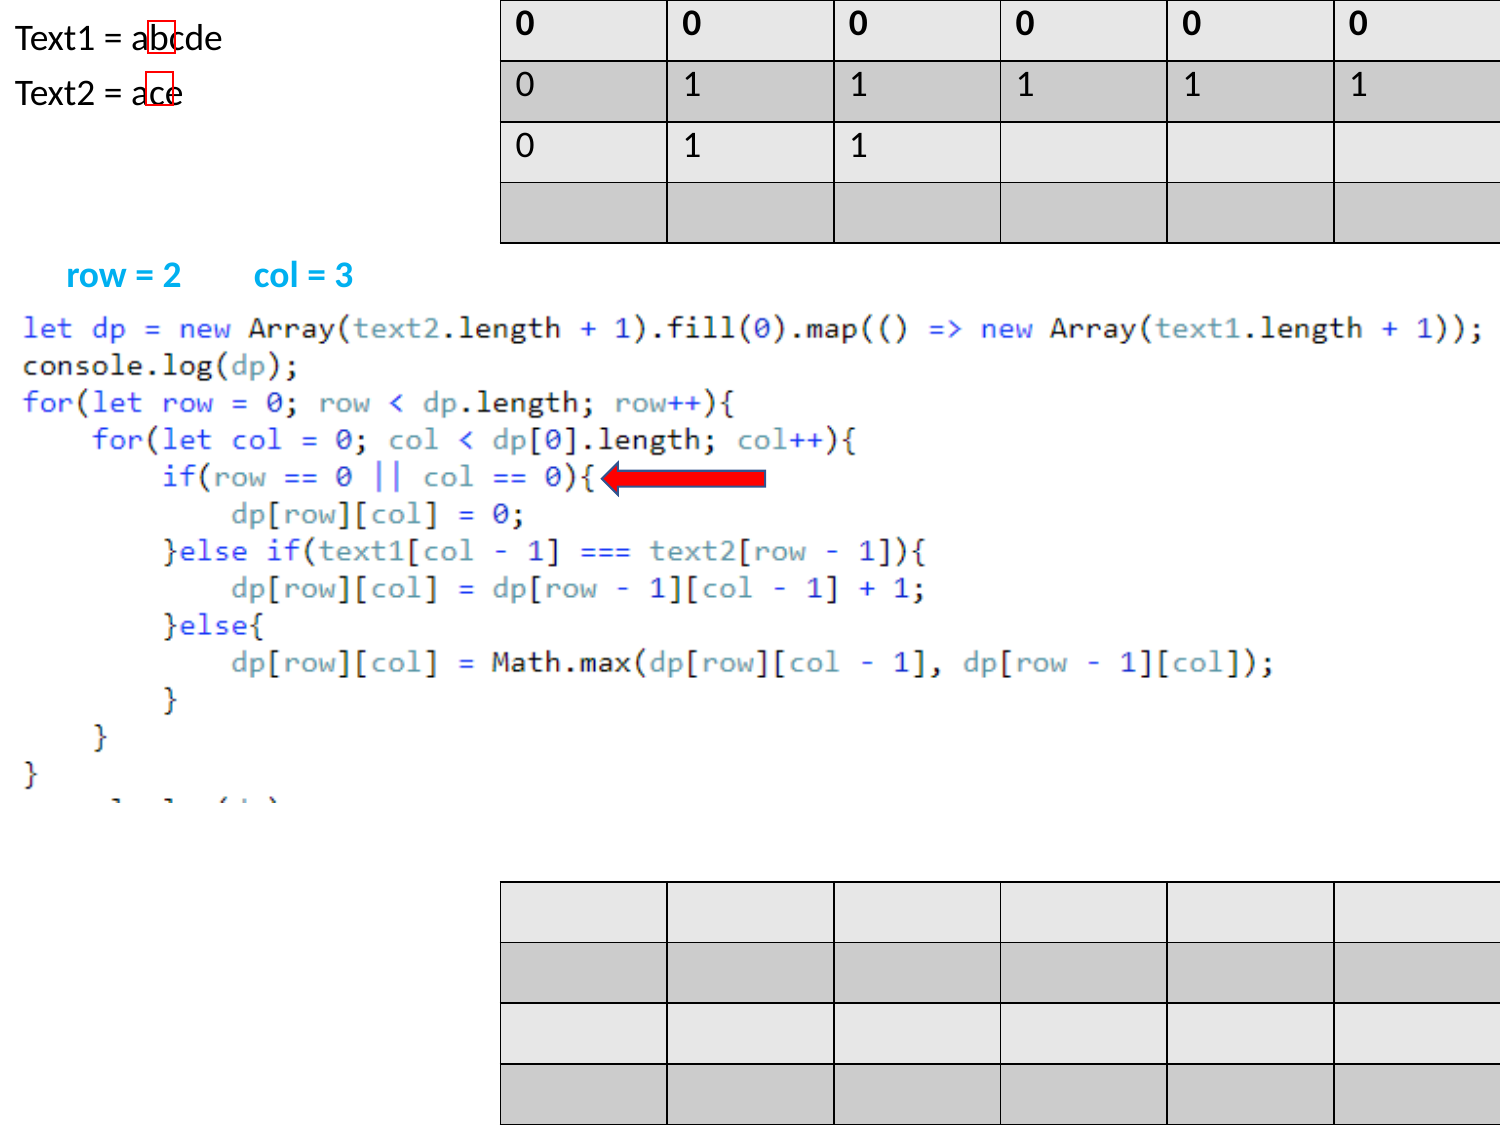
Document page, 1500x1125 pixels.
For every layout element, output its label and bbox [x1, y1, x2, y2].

table_header [835, 1, 1000, 60]
table_header [1335, 1, 1500, 60]
table_header [1168, 1, 1333, 60]
table_cell [668, 123, 833, 182]
table_cell [668, 943, 833, 1002]
table_cell [835, 62, 1000, 121]
table_cell [1001, 943, 1166, 1002]
table_cell [1168, 62, 1333, 121]
table_cell [501, 1065, 666, 1124]
table_cell [1335, 943, 1500, 1002]
table_cell [1335, 1065, 1500, 1124]
table_cell [1335, 123, 1500, 182]
table_cell [1001, 62, 1166, 121]
table_cell [668, 1004, 833, 1063]
table_cell [501, 183, 666, 242]
table_header [1001, 883, 1166, 942]
text_box [51, 242, 226, 303]
table_cell [668, 1065, 833, 1124]
table_header [1168, 883, 1333, 942]
table_cell [835, 123, 1000, 182]
table_header [501, 883, 666, 942]
table_cell [668, 183, 833, 242]
table_cell [501, 943, 666, 1002]
picture [11, 303, 1489, 803]
table_header [668, 883, 833, 942]
table_cell [1168, 943, 1333, 1002]
table_cell [1168, 123, 1333, 182]
table_cell [1168, 183, 1333, 242]
table_cell [501, 1004, 666, 1063]
table_cell [835, 1004, 1000, 1063]
table_cell [1335, 62, 1500, 121]
table_cell [835, 183, 1000, 242]
table_cell [1168, 1065, 1333, 1124]
table_cell [835, 1065, 1000, 1124]
table_cell [501, 123, 666, 182]
table_cell [835, 943, 1000, 1002]
table_cell [1168, 1004, 1333, 1063]
table_cell [1001, 1004, 1166, 1063]
table_header [501, 1, 666, 60]
table_cell [1001, 183, 1166, 242]
table_cell [1335, 183, 1500, 242]
table_header [1335, 883, 1500, 942]
table_cell [1001, 123, 1166, 182]
table_header [668, 1, 833, 60]
table_cell [1335, 1004, 1500, 1063]
table_cell [668, 62, 833, 121]
table_header [835, 883, 1000, 942]
table_header [1001, 1, 1166, 60]
table_cell [501, 62, 666, 121]
text_box [0, 5, 240, 121]
text_box [239, 242, 414, 303]
table_cell [1001, 1065, 1166, 1124]
